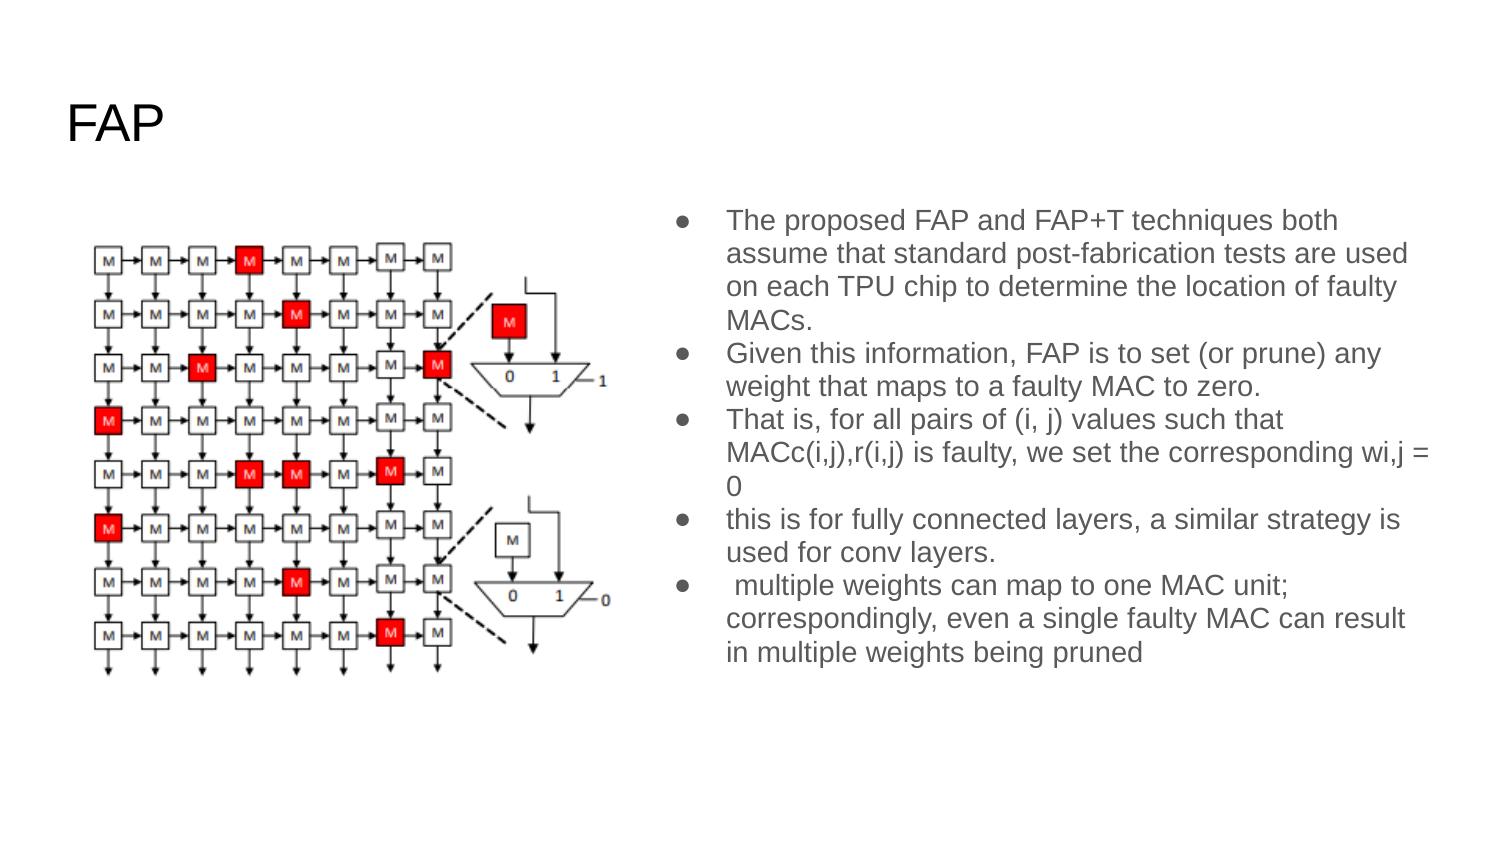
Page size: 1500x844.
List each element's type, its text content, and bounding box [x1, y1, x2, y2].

list The proposed FAP and FAP+T techniques both assume that standard post-fabrication tests are used on each TPU chip to determine the location of faulty MACs. Given this information, FAP is to set (or prune) any weight that maps to a faulty MAC to zero. That is, for all pairs of (i, j) values such that MACc(i,j),r(i,j) is faulty, we set the corresponding wi,j = 0 this is for fully connected layers, a similar strategy is used for conv layers. multiple weights can map to one MAC unit; correspondingly, even a single faulty MAC can result in multiple weights being pruned [636, 189, 1449, 750]
title FAP [51, 72, 1449, 167]
picture [71, 213, 637, 683]
